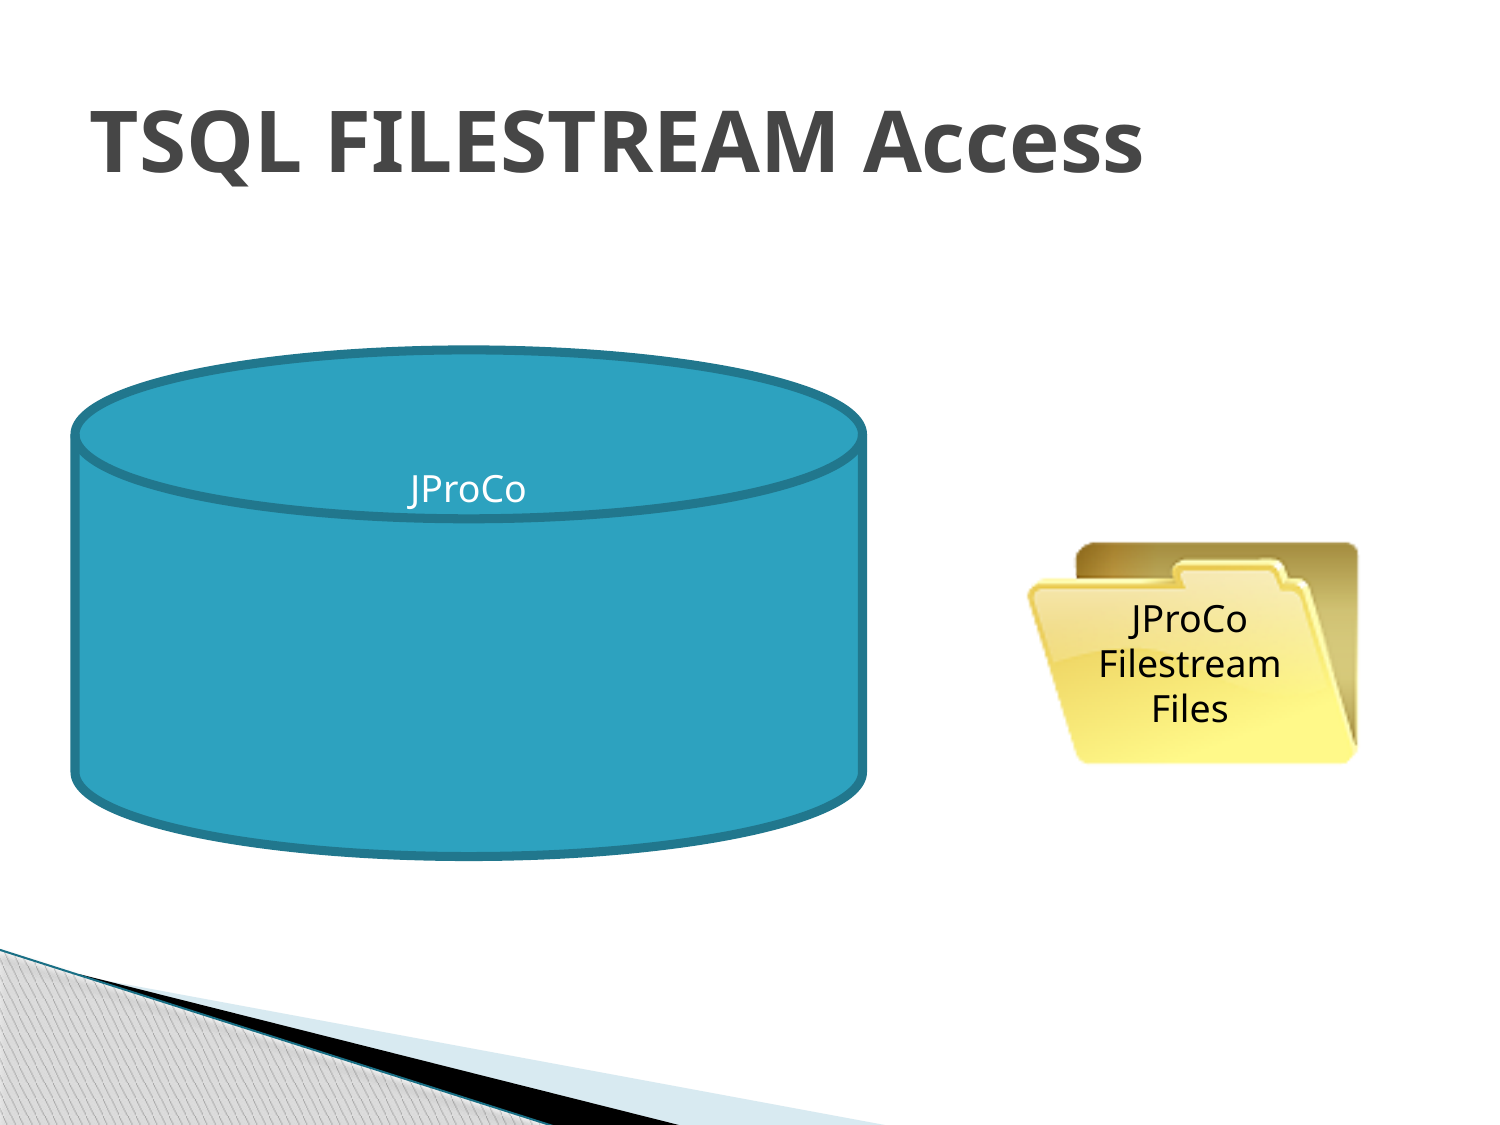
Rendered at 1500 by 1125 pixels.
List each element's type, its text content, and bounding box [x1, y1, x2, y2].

text_box JProCo [70, 345, 868, 862]
title TSQL FILESTREAM Access [75, 45, 1425, 233]
picture [1012, 462, 1388, 838]
